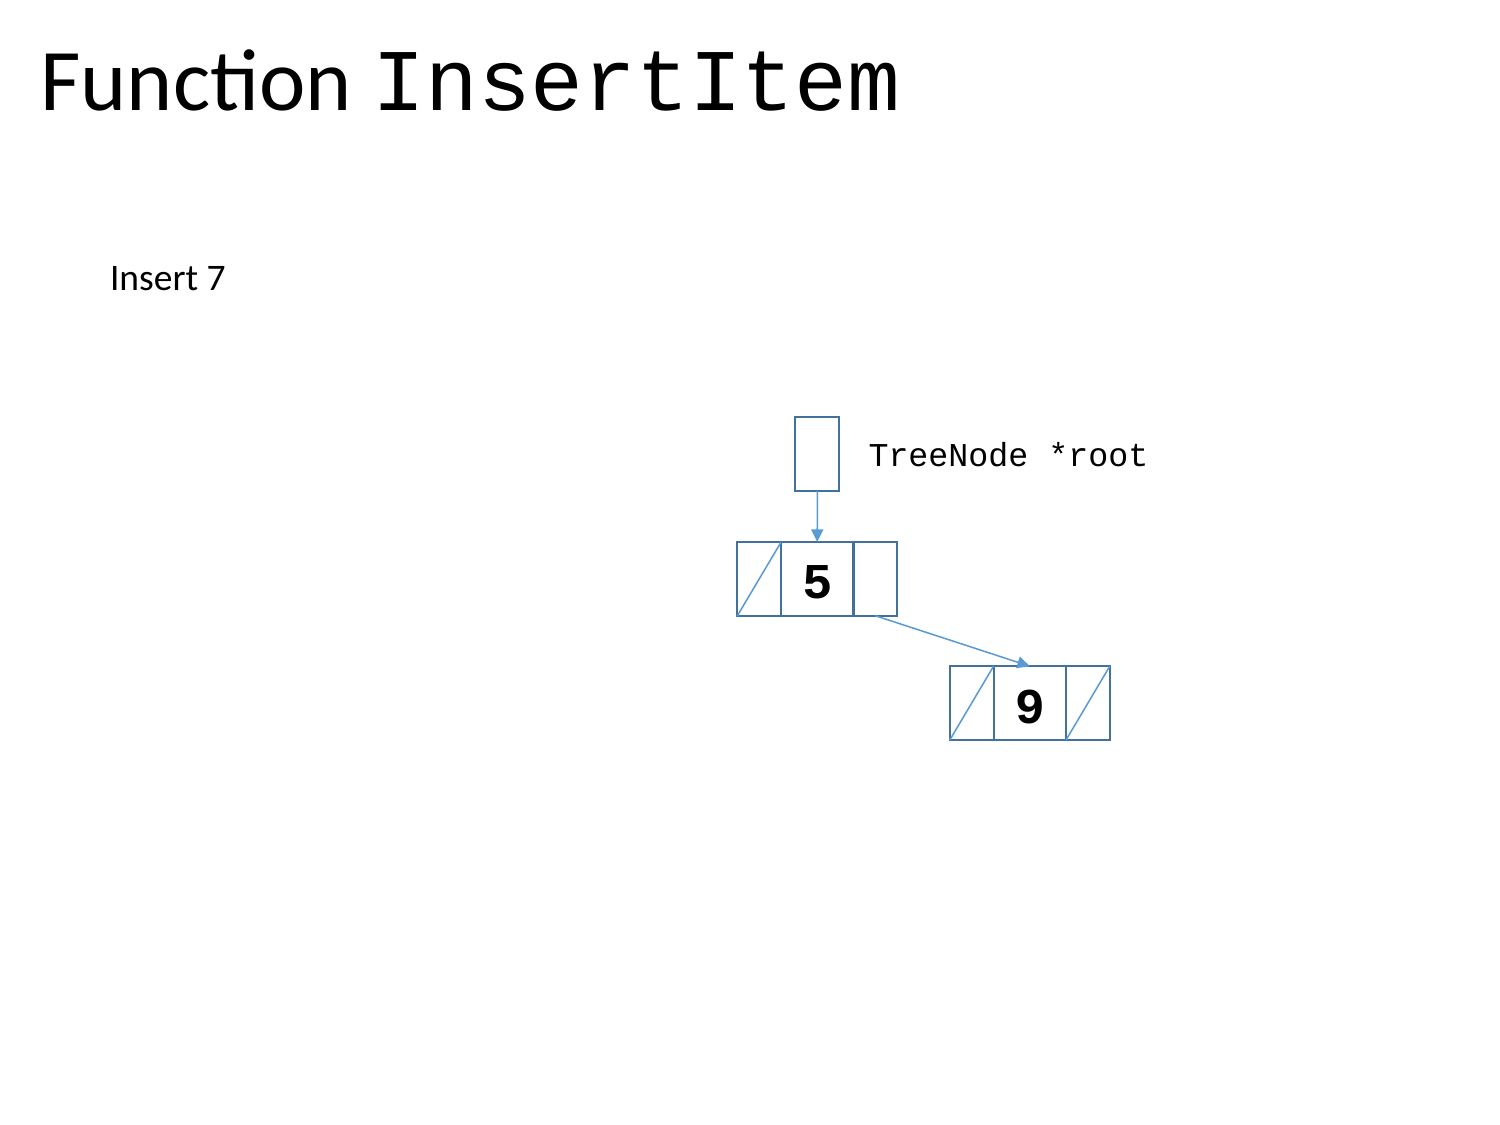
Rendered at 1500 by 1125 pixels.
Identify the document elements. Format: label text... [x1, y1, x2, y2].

text_box [853, 541, 898, 616]
text_box TreeNode *root [853, 425, 1172, 481]
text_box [1065, 665, 1111, 741]
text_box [949, 665, 994, 741]
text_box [736, 542, 782, 617]
text_box 5 [782, 541, 853, 616]
title Function InsertItem [25, 26, 1469, 138]
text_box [875, 615, 1030, 667]
text_box Insert 7 [95, 245, 463, 305]
text_box 9 [997, 666, 1063, 741]
text_box [795, 416, 840, 491]
